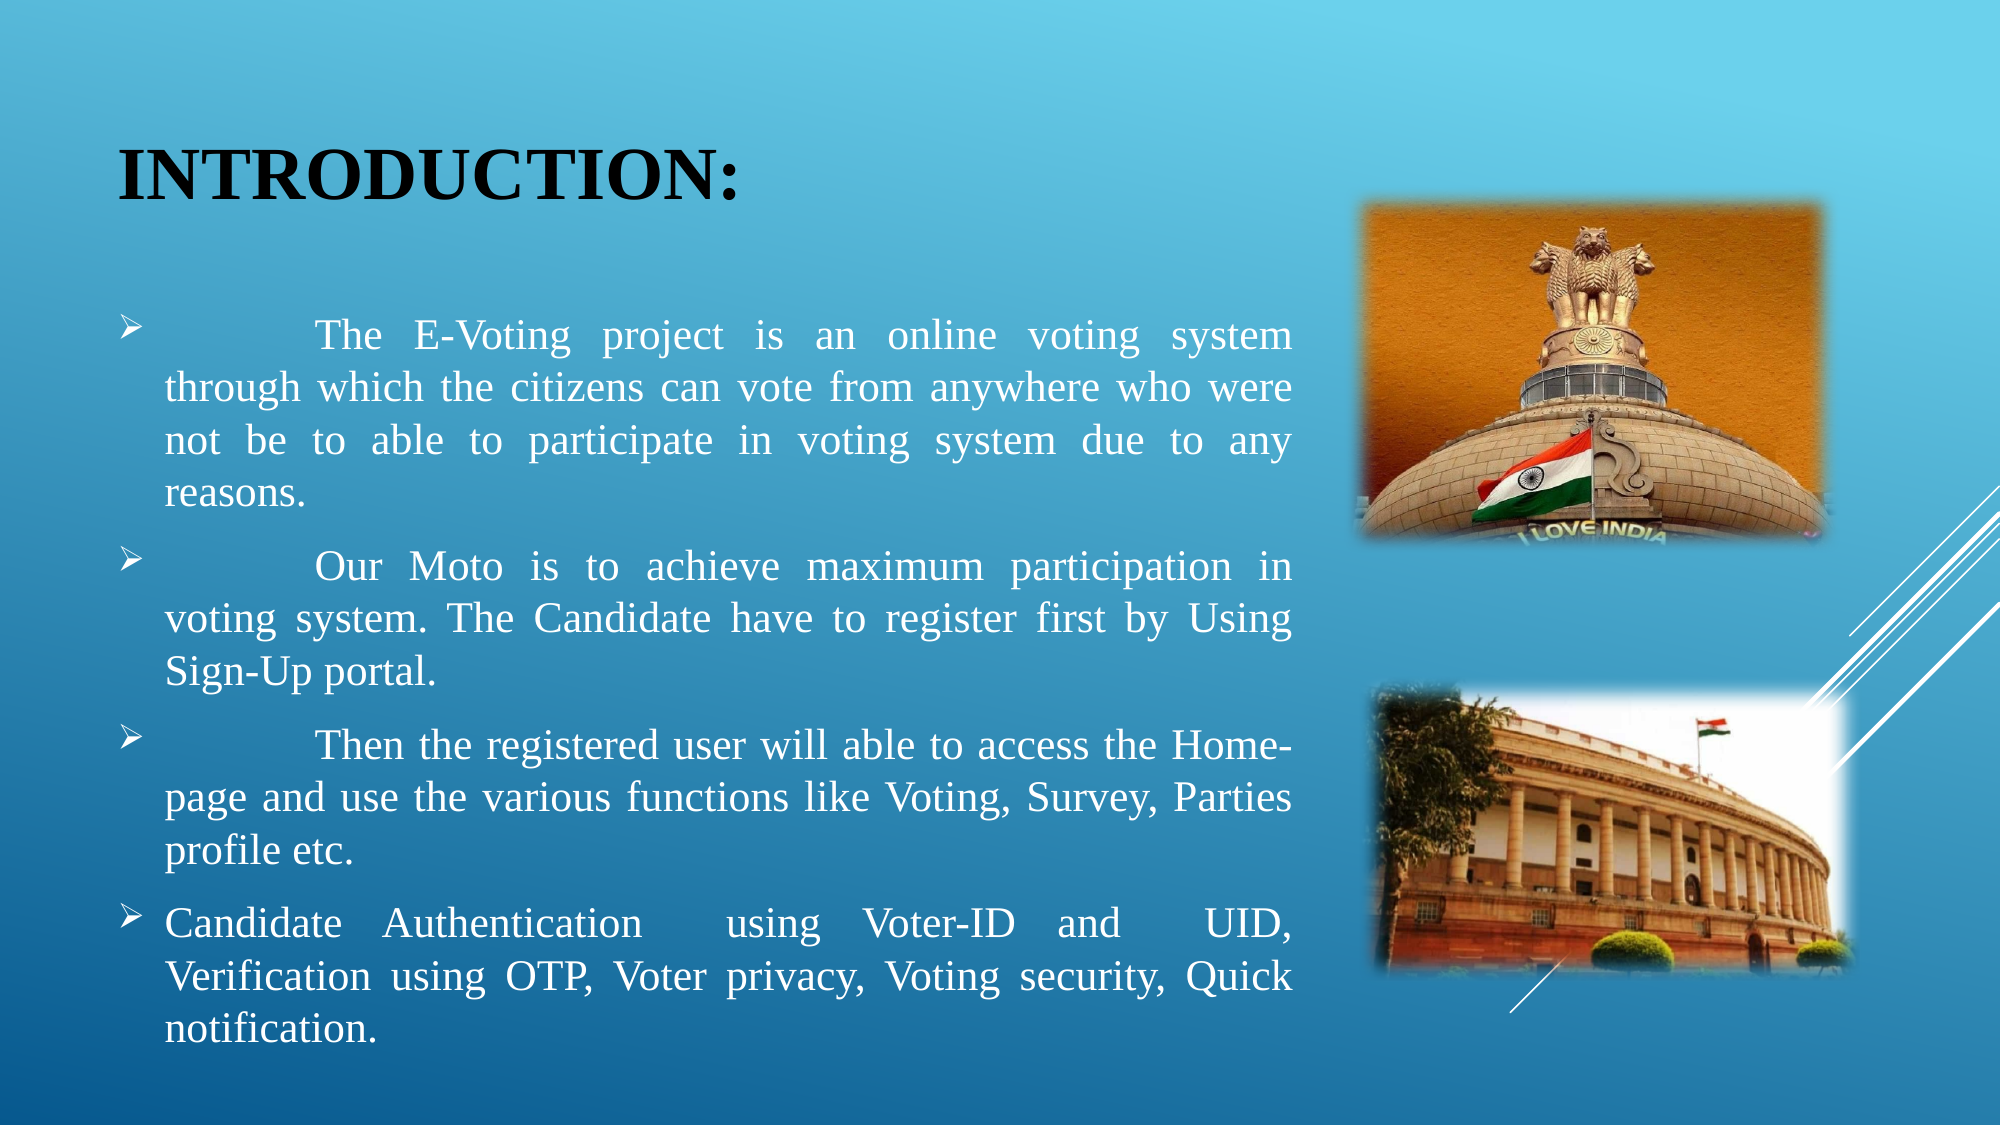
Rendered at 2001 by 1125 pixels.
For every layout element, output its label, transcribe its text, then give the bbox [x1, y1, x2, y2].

picture [1358, 674, 1863, 984]
title Introduction: [102, 27, 1839, 223]
list The E-Voting project is an online voting system through which the citizens can vote from anywhere who were not be to able to participate in voting system due to any reasons. Our Moto is to achieve maximum participation in voting system. The Candidate have to register first by Using Sign-Up portal. Then the registered user will able to access the Home-page and use the various functions like Voting, Survey, Parties profile etc. Candidate Authentication using Voter-ID and UID, Verification using OTP, Voter privacy, Voting security, Quick notification. [102, 297, 1309, 1011]
picture [1344, 185, 1840, 554]
